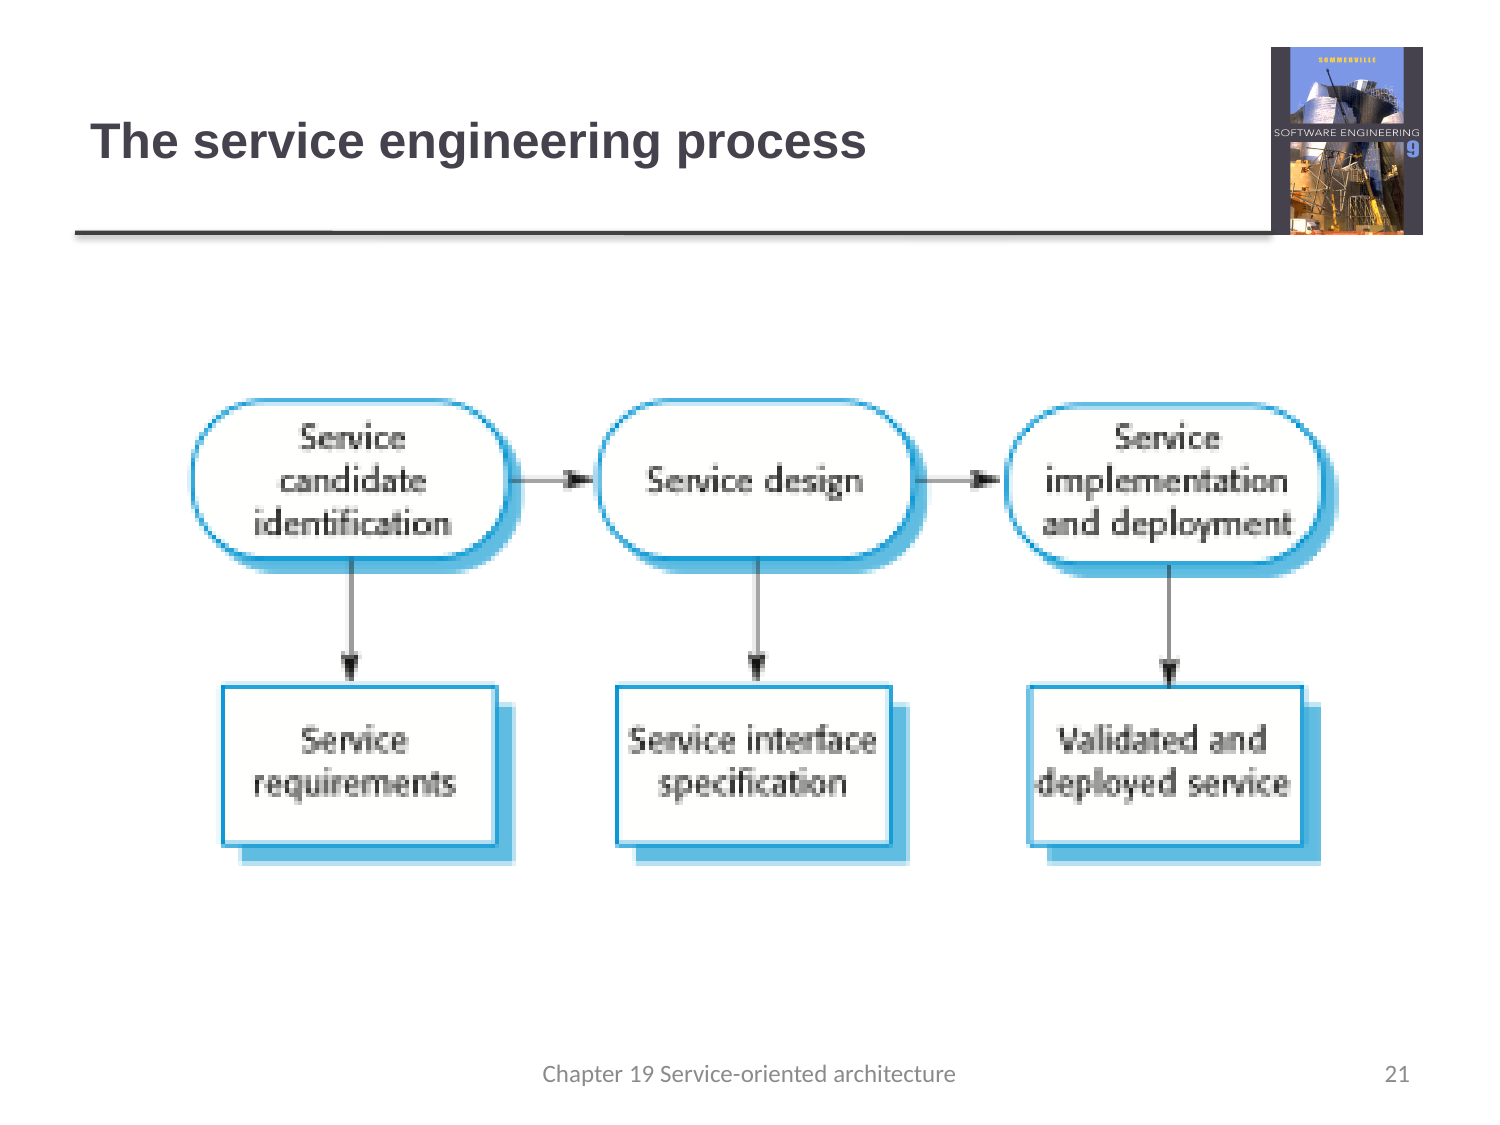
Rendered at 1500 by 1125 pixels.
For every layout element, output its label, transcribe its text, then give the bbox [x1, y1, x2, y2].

title The service engineering process [74, 44, 1272, 233]
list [187, 315, 1339, 949]
footer Chapter 19 Service-oriented architecture [512, 1042, 988, 1103]
slide_number 21 [1074, 1042, 1425, 1103]
picture [1272, 47, 1423, 235]
